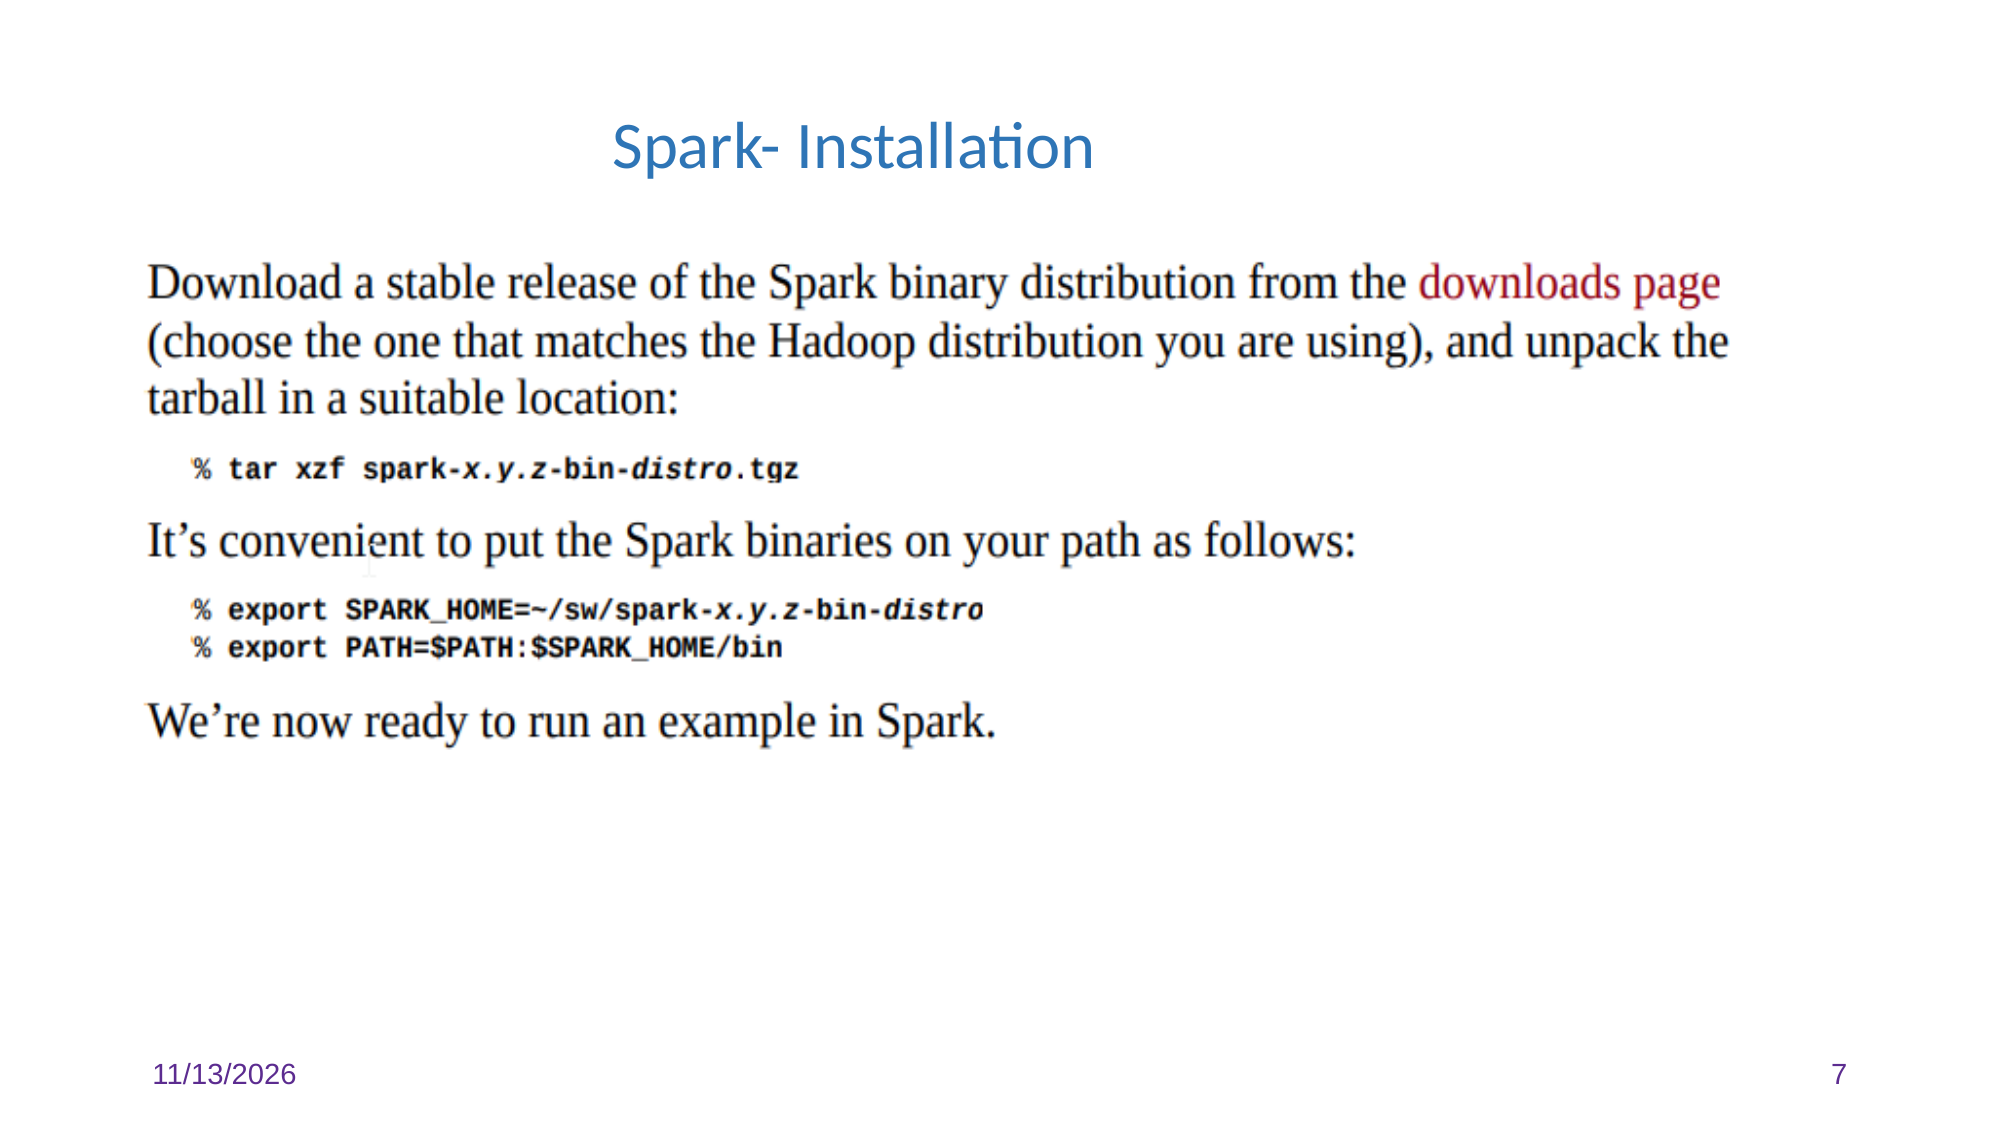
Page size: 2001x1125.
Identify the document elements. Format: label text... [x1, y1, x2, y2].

text_box Spark- Installation [216, 94, 1493, 190]
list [121, 244, 1796, 773]
slide_number 7 [1412, 1042, 1863, 1103]
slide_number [137, 1042, 588, 1103]
